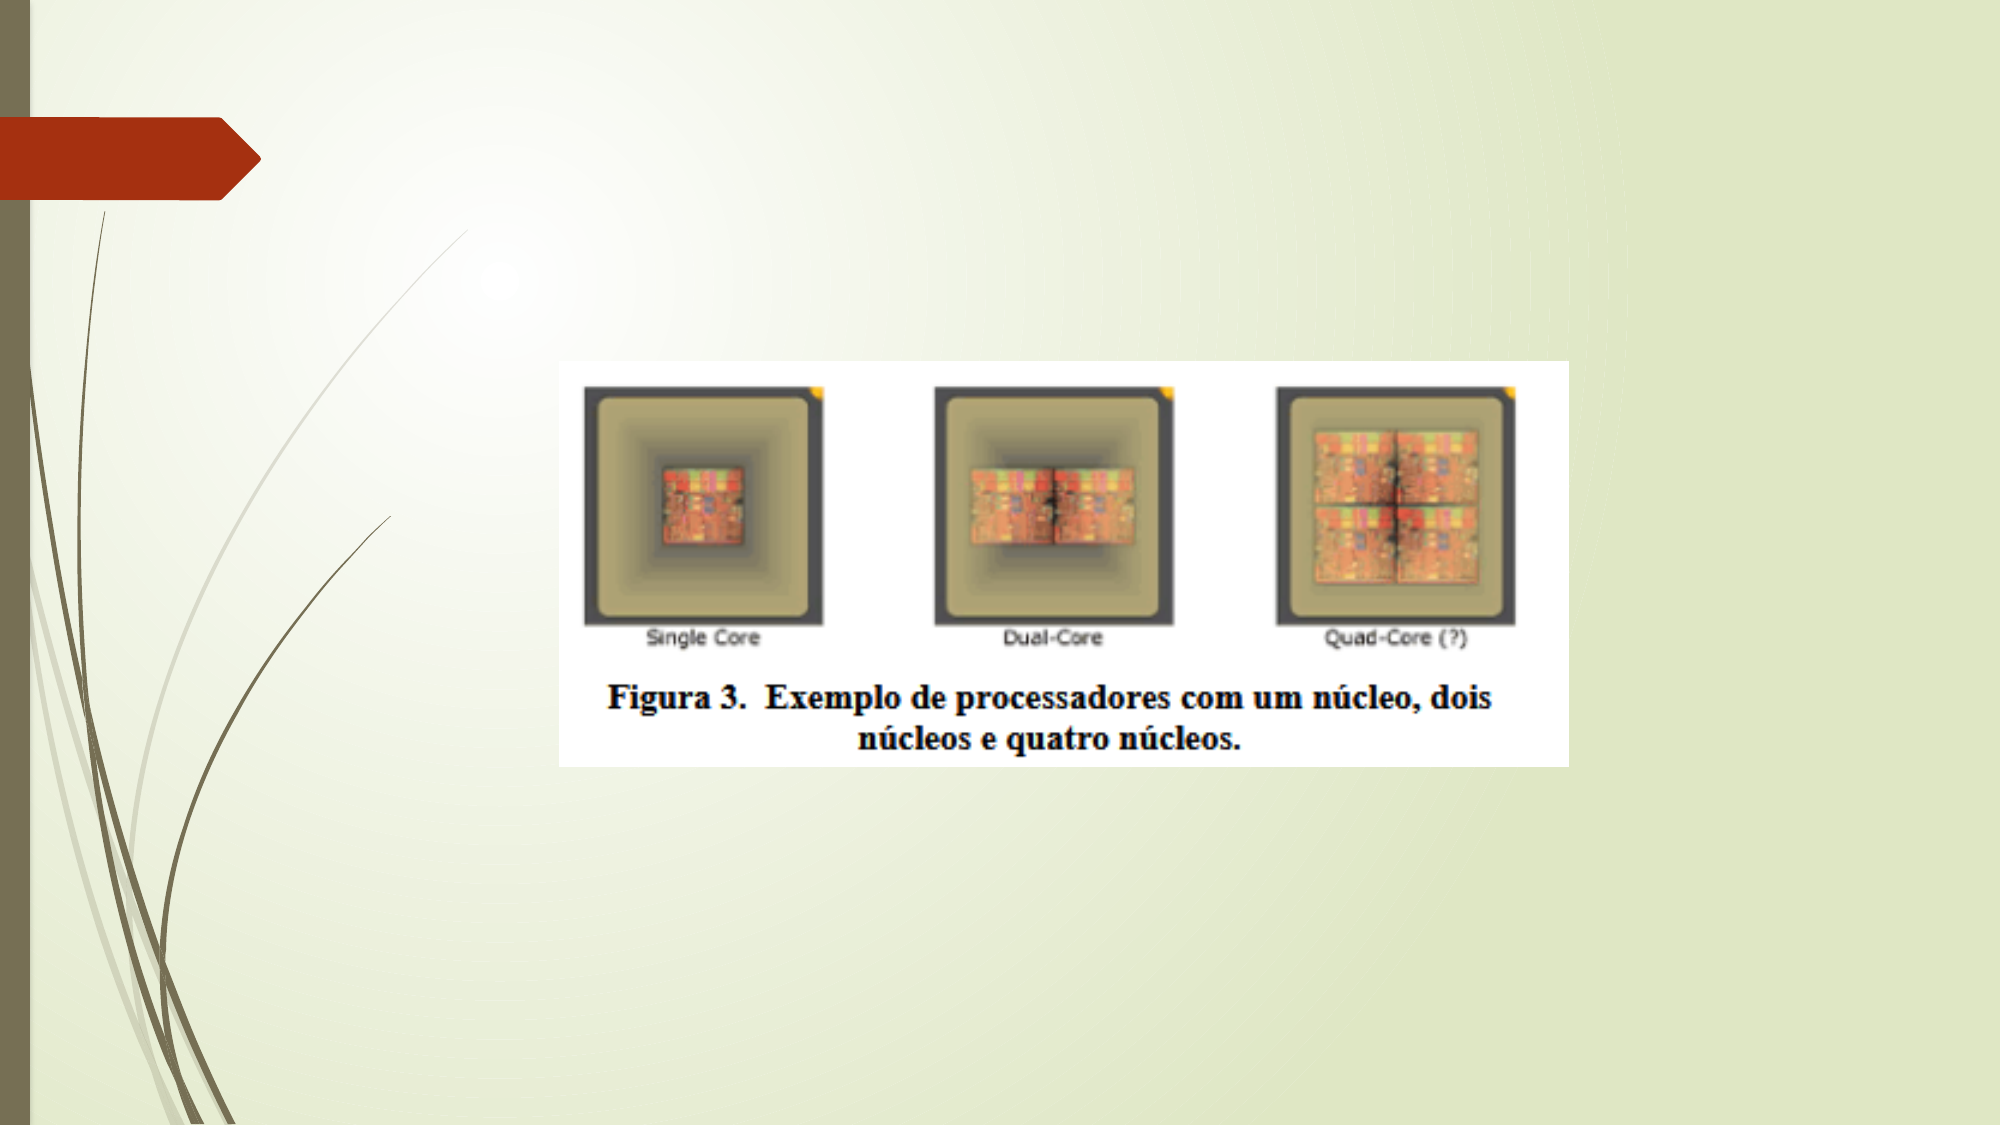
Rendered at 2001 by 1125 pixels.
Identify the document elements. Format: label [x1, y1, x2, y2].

list [559, 361, 1570, 767]
